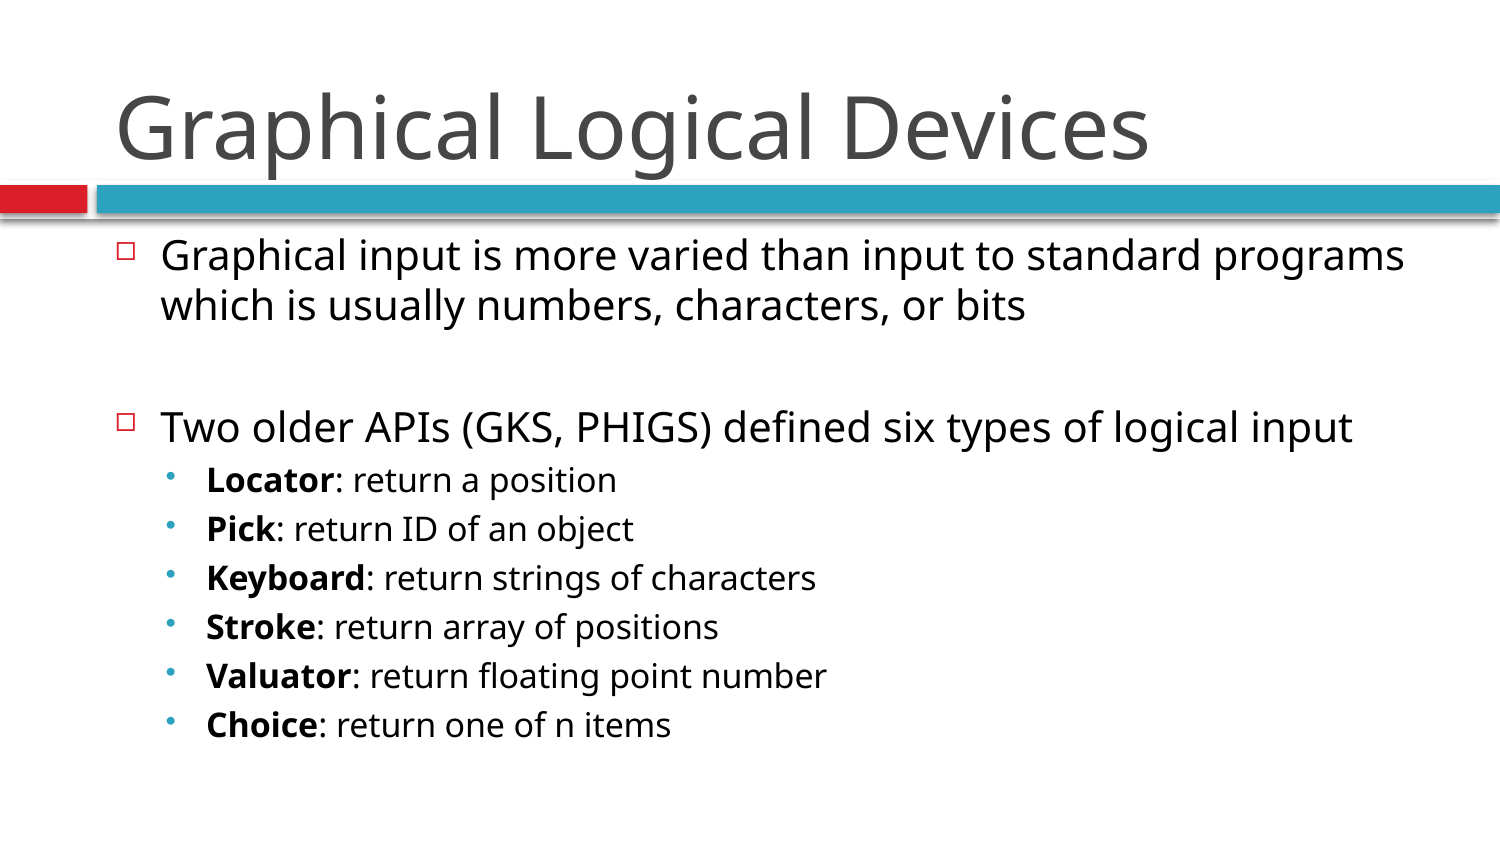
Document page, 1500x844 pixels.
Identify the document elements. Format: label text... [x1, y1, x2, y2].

list Graphical input is more varied than input to standard programs which is usually numbers, characters, or bits Two older APIs (GKS, PHIGS) defined six types of logical input Locator: return a position Pick: return ID of an object Keyboard: return strings of characters Stroke: return array of positions Valuator: return floating point number Choice: return one of n items [99, 221, 1438, 760]
title Graphical Logical Devices [99, 19, 1438, 185]
